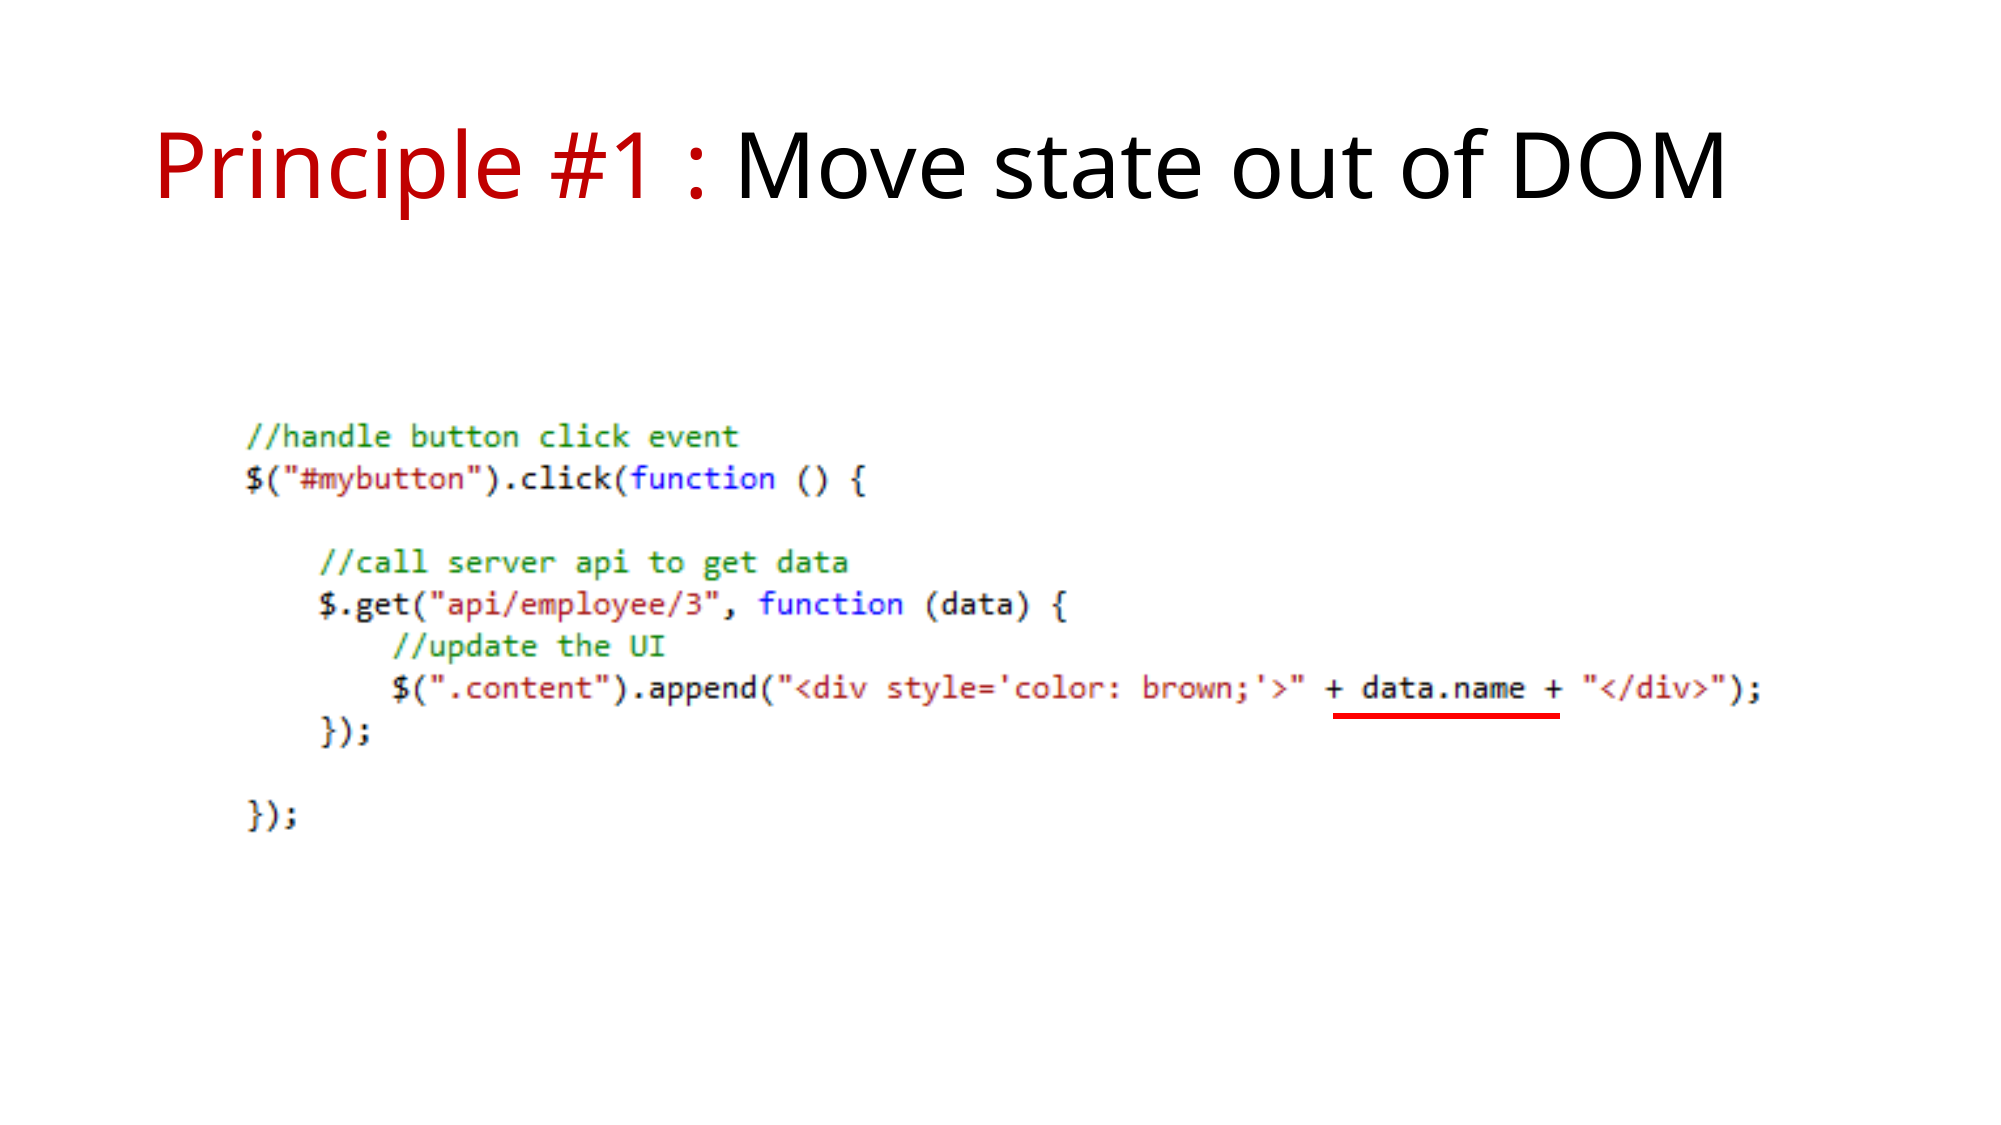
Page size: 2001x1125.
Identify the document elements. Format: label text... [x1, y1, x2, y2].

title Principle #1 : Move state out of DOM [137, 59, 1863, 278]
picture [214, 398, 1804, 856]
